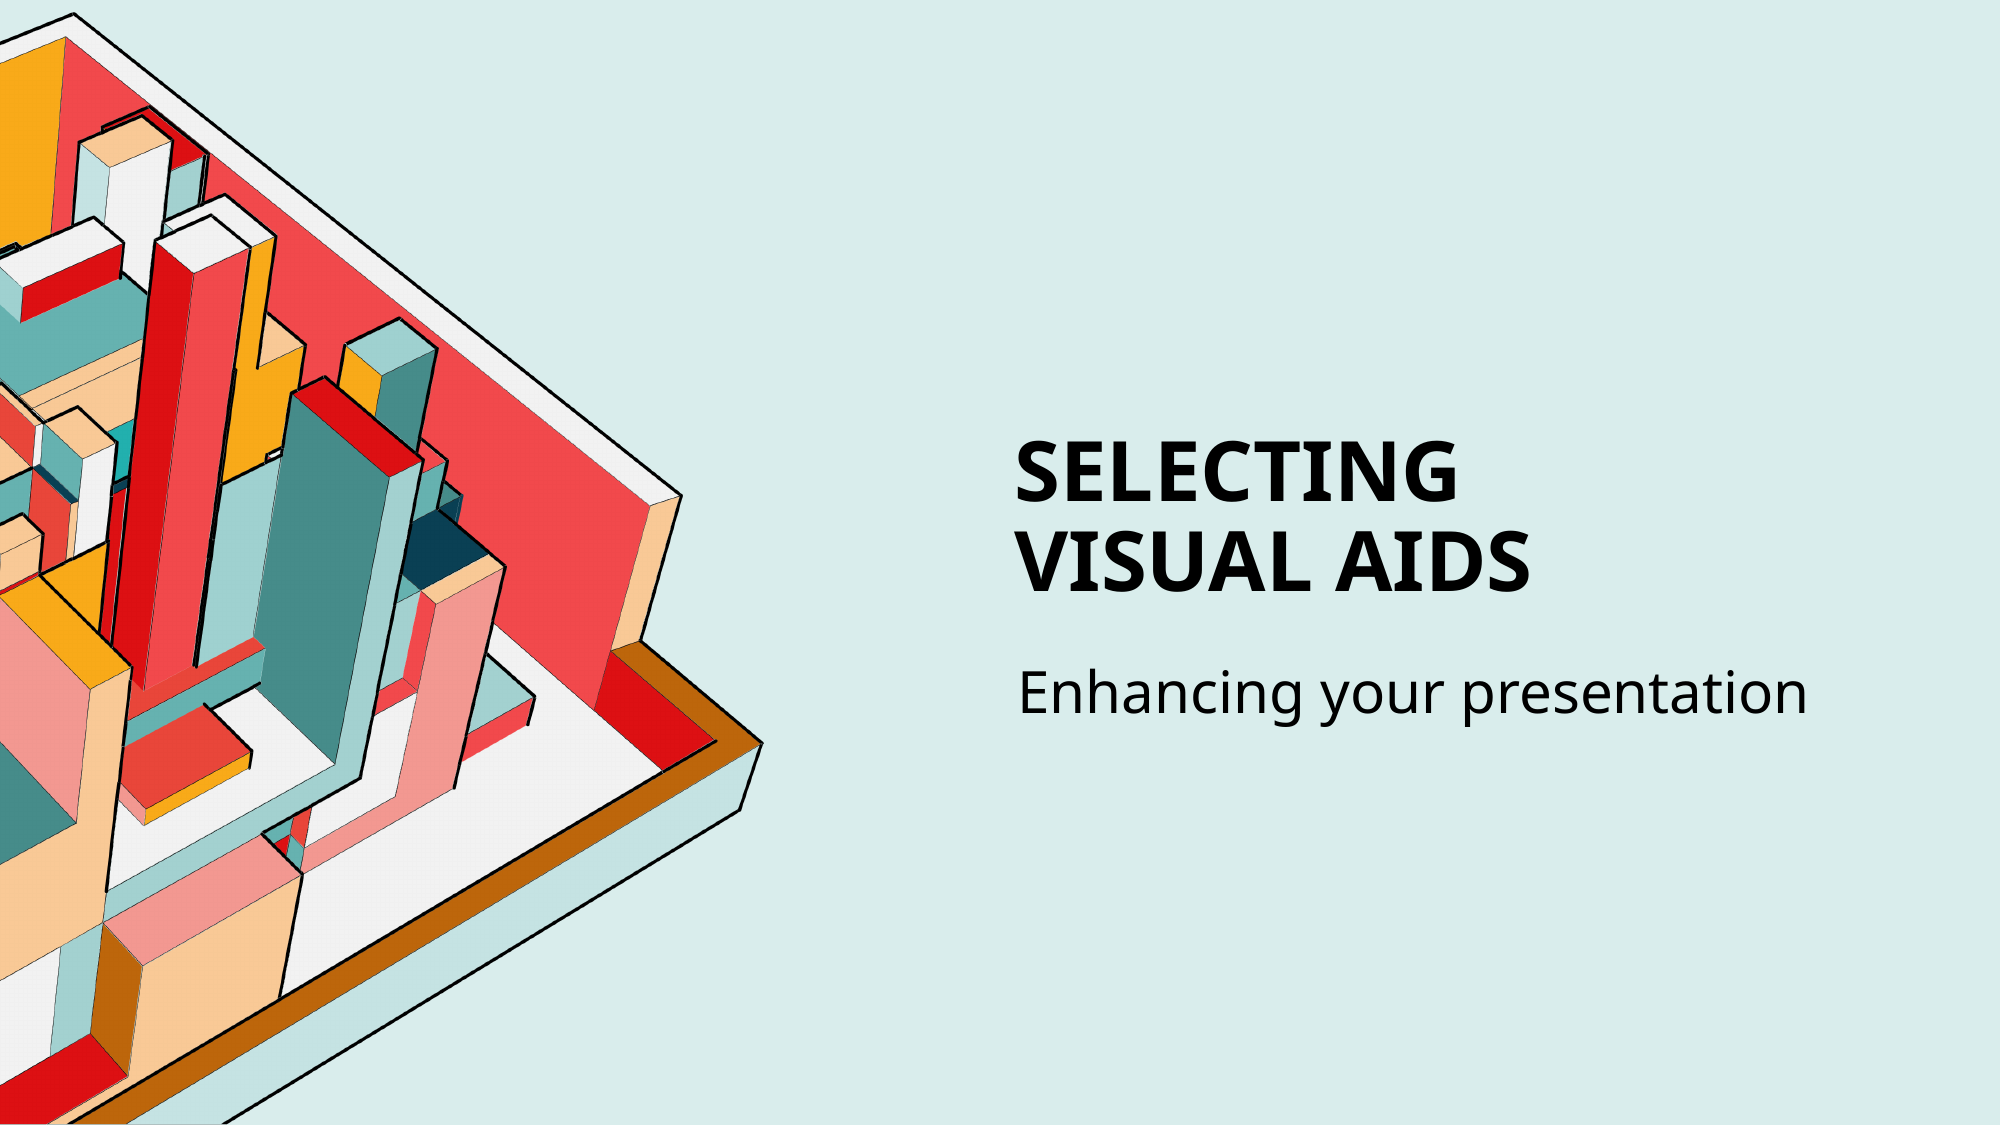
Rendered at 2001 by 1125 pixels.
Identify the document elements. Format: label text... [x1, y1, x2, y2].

list Enhancing your presentation [1002, 667, 1918, 1028]
title Selecting visual aids [999, 72, 1926, 617]
picture [0, 0, 765, 1125]
